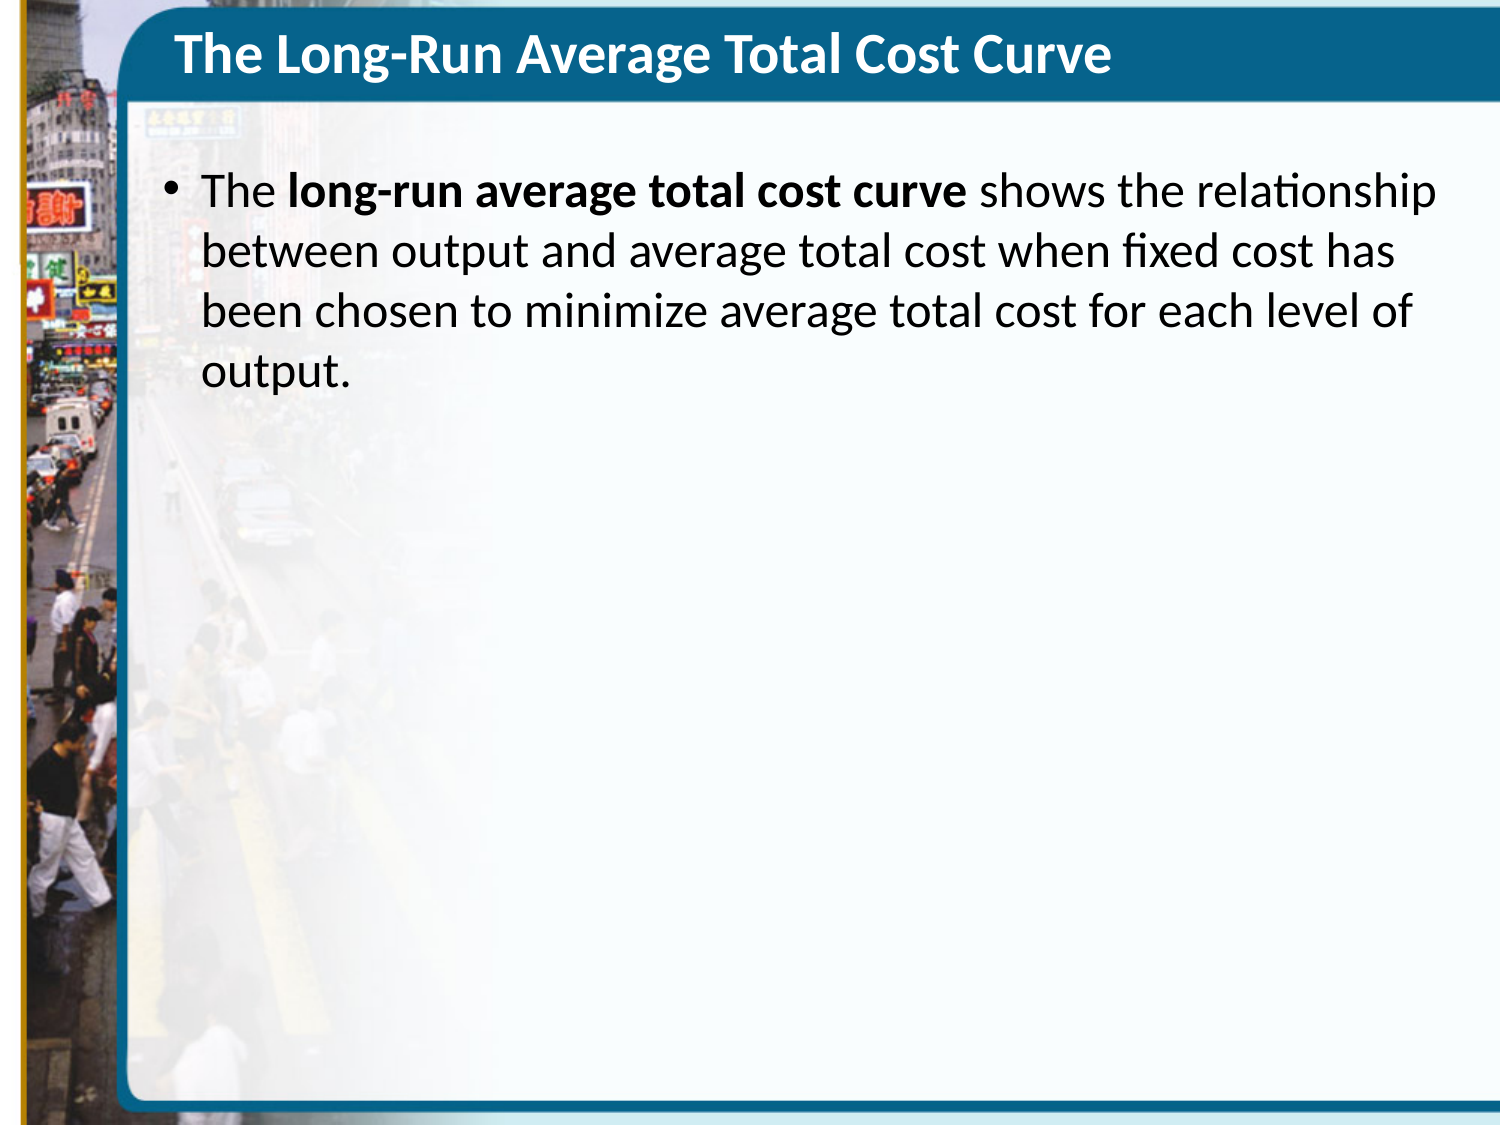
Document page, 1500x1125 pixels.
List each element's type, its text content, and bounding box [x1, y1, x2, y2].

text_box The Long-Run Average Total Cost Curve [159, 7, 1459, 93]
list The long-run average total cost curve shows the relationship between output and average total cost when fixed cost has been chosen to minimize average total cost for each level of output. [147, 149, 1463, 1038]
picture [126, 101, 1500, 1101]
picture [0, 0, 1500, 1125]
